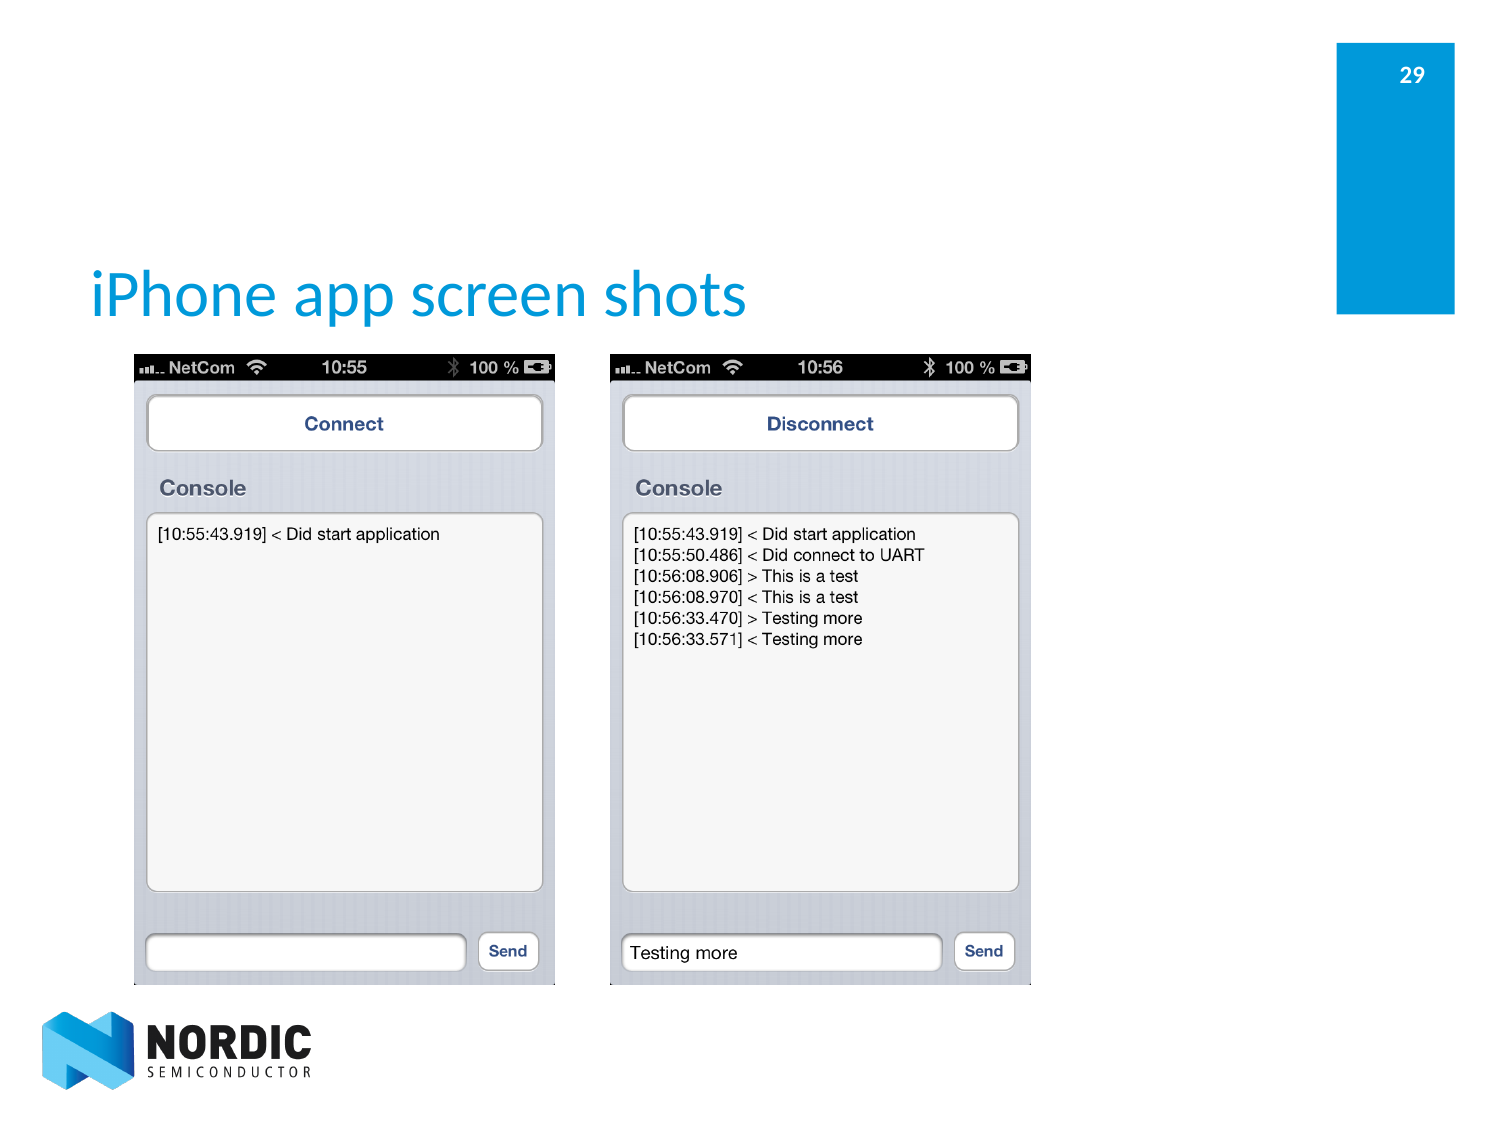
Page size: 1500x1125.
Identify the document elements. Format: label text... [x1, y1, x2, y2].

picture [20, 354, 555, 1125]
picture [610, 354, 1032, 985]
title iPhone app screen shots [74, 149, 1288, 338]
